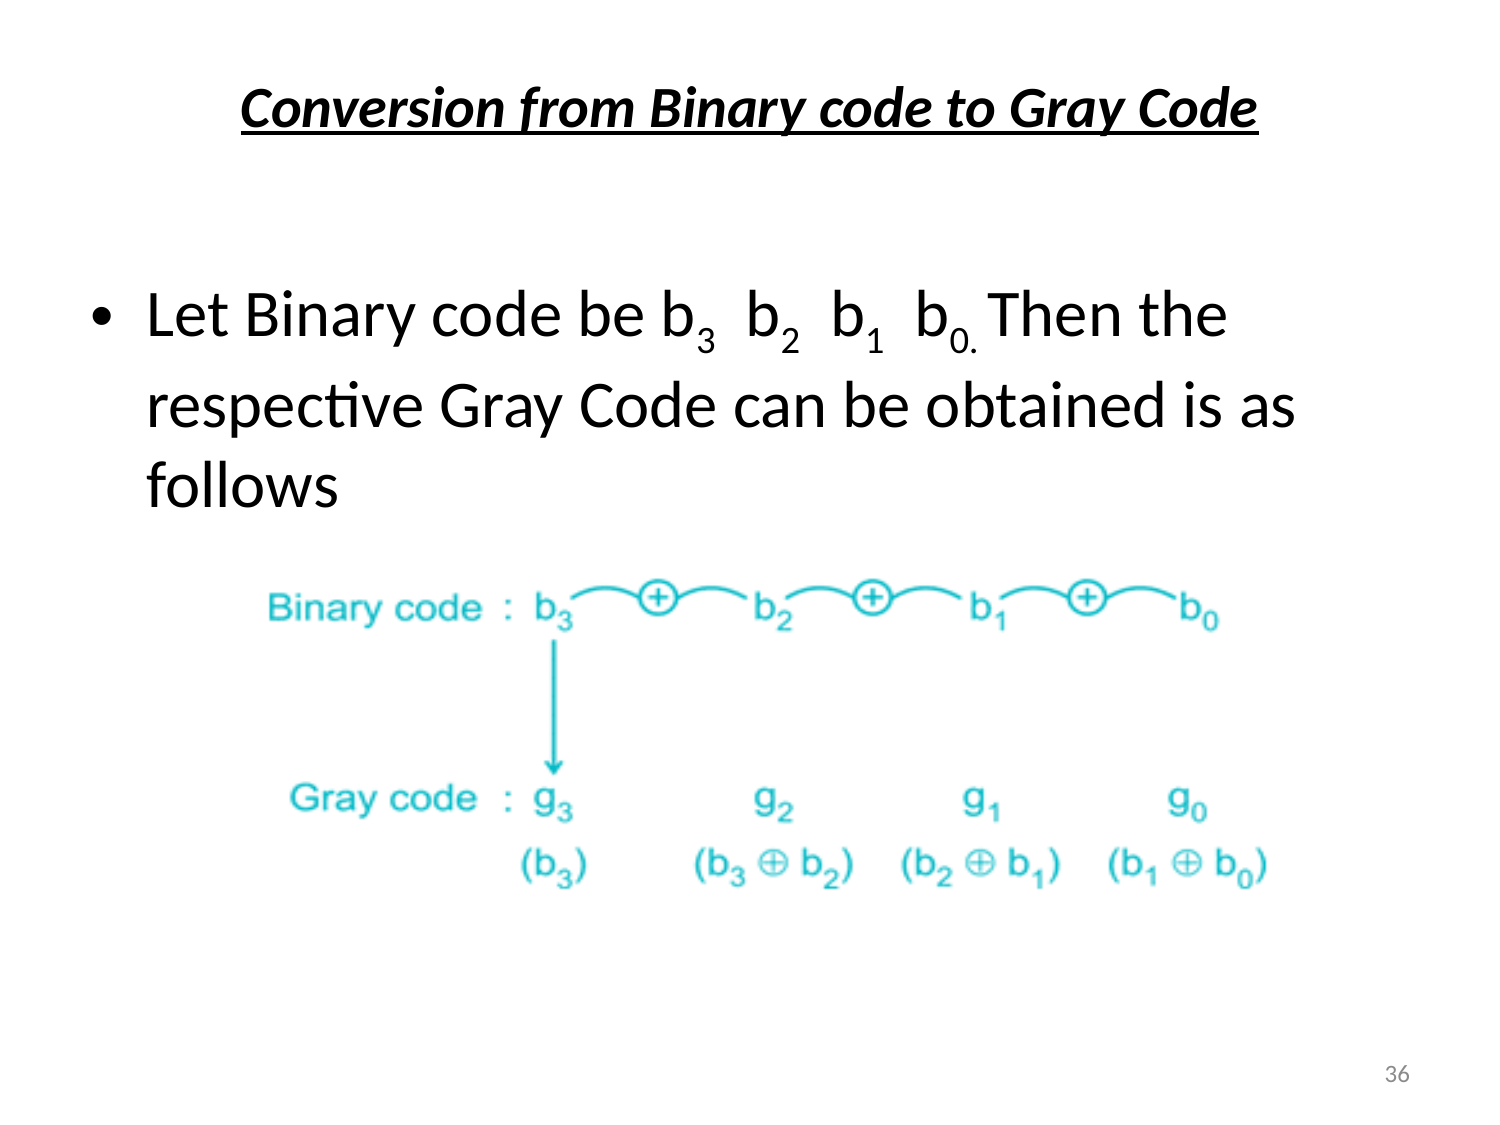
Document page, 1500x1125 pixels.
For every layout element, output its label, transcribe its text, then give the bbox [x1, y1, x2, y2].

slide_number 36 [1074, 1042, 1425, 1103]
list Let Binary code be b3 b2 b1 b0. Then the respective Gray Code can be obtained is as follows [75, 262, 1425, 1005]
title Conversion from Binary code to Gray Code [75, 45, 1425, 233]
picture [237, 512, 1301, 999]
